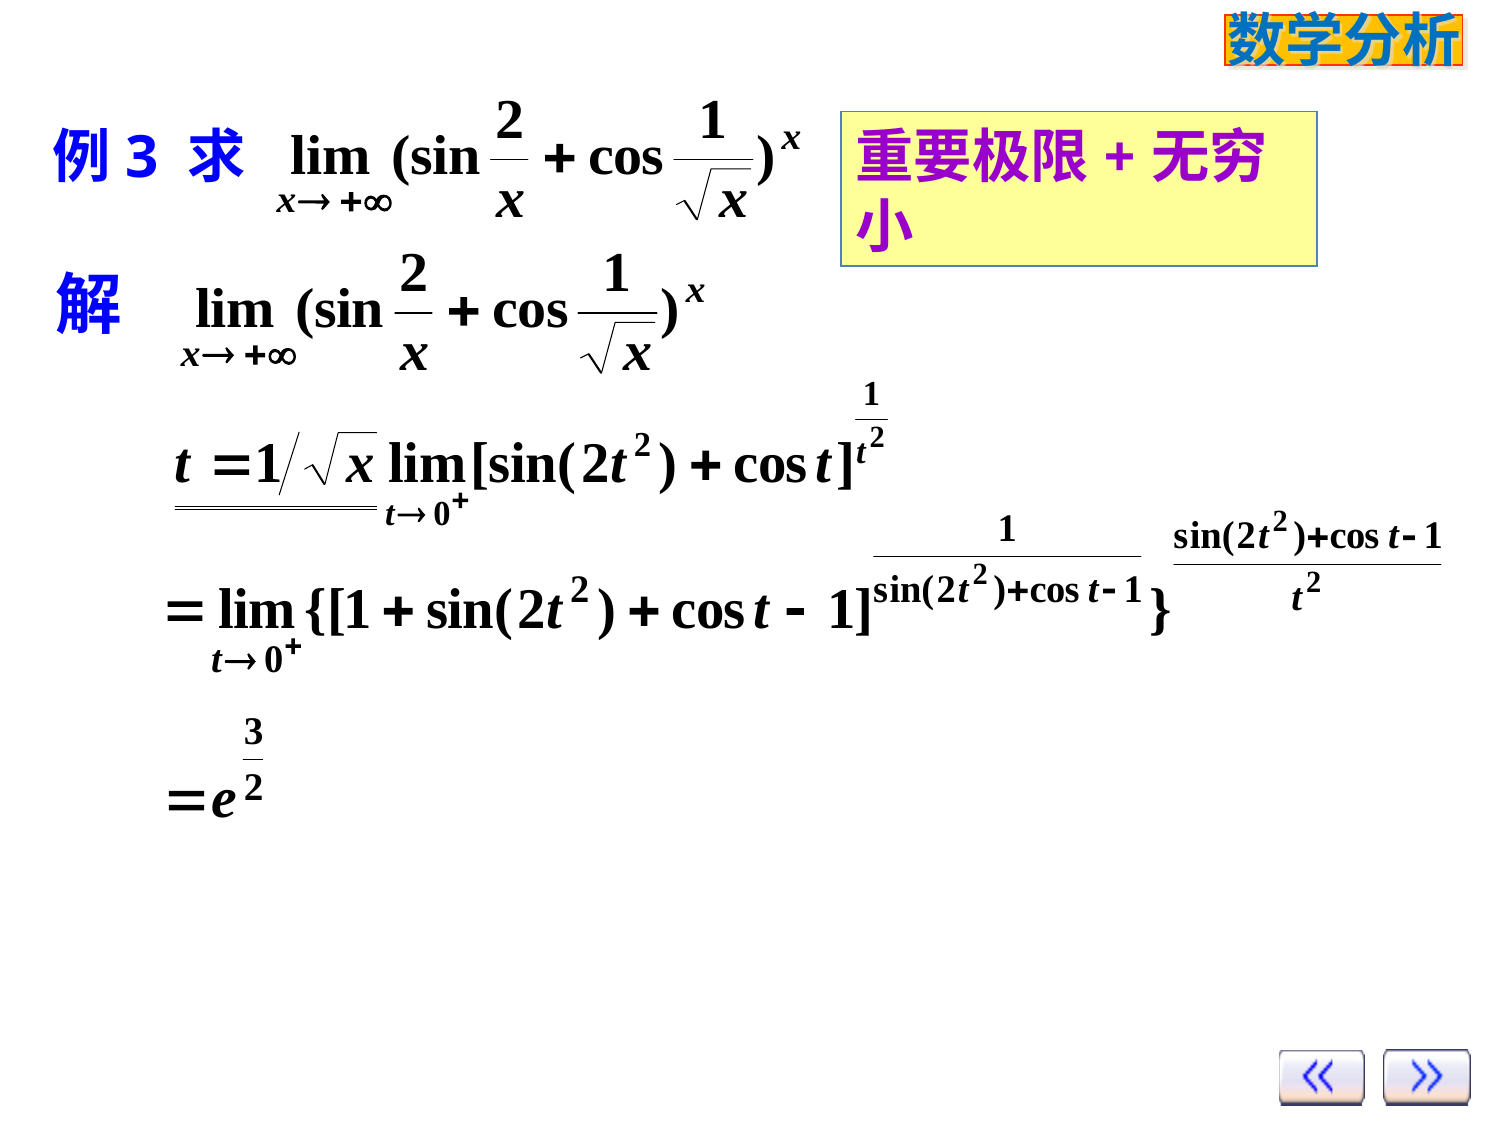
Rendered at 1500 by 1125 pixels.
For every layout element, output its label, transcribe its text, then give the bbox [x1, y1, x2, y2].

picture [1383, 1049, 1471, 1106]
picture [1279, 1050, 1365, 1106]
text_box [170, 373, 892, 501]
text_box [160, 708, 266, 823]
text_box 重要极限+无穷小 [841, 111, 1317, 267]
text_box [159, 502, 1445, 679]
text_box 解 [41, 254, 151, 350]
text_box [173, 243, 711, 377]
text_box 例3 求 [38, 111, 264, 197]
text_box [269, 89, 807, 224]
